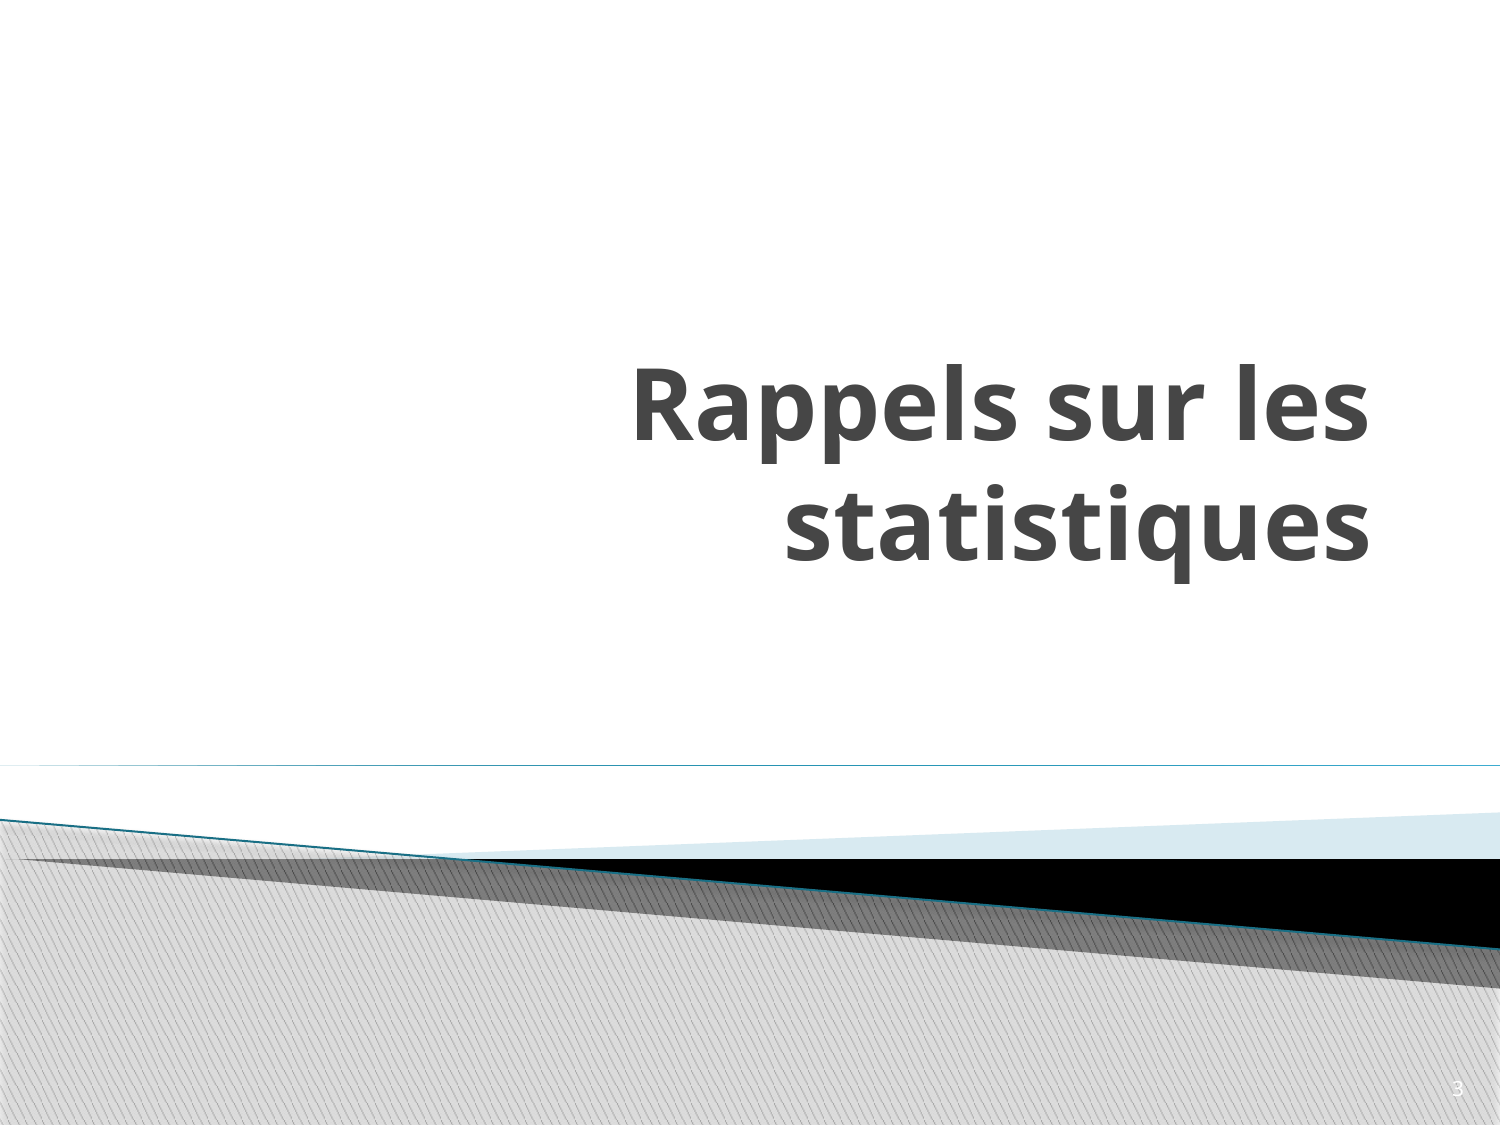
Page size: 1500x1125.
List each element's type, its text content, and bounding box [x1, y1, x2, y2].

slide_number 3 [1418, 1051, 1479, 1112]
picture [5, 859, 1500, 989]
title Rappels sur les statistiques [112, 287, 1388, 588]
